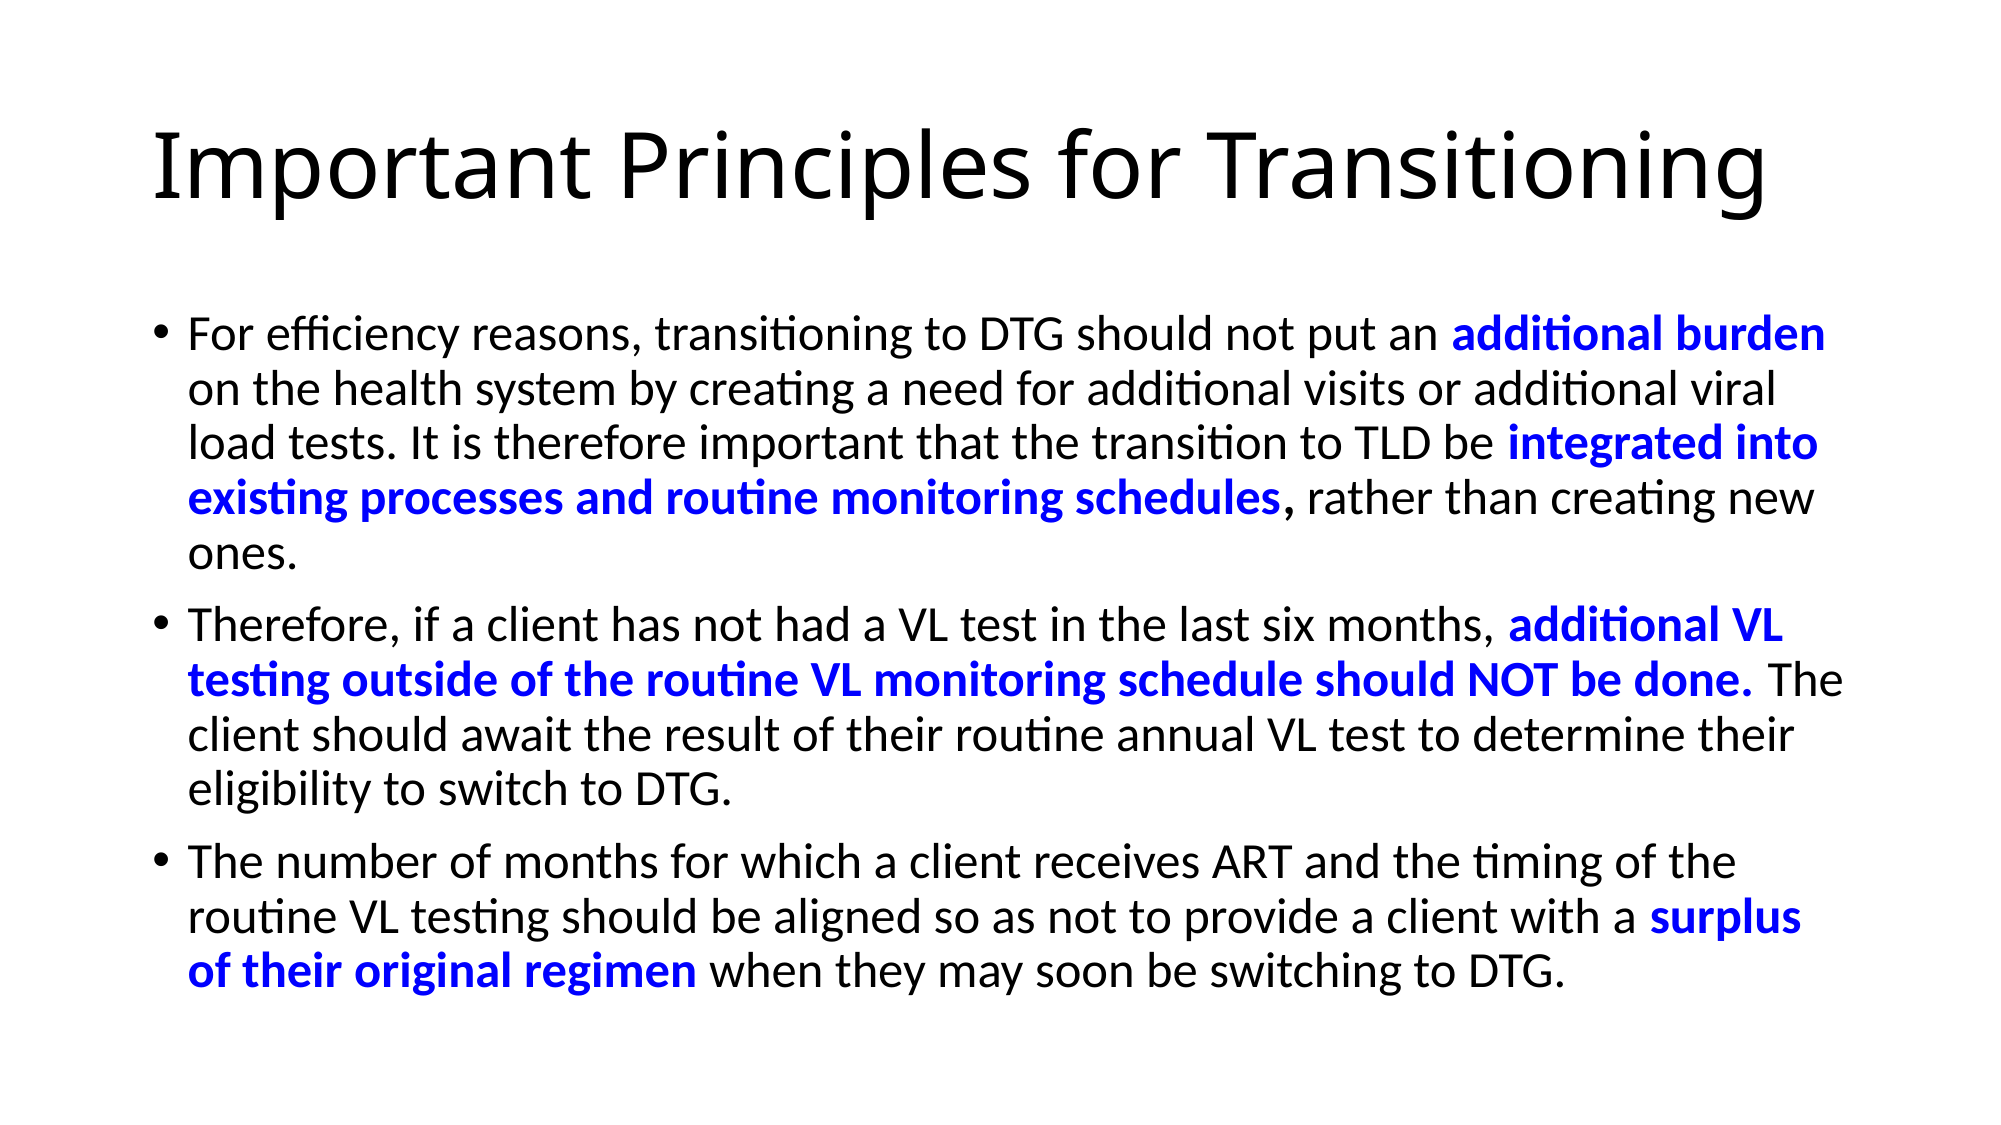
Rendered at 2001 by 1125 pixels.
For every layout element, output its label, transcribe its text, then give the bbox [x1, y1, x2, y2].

list For efficiency reasons, transitioning to DTG should not put an additional burden on the health system by creating a need for additional visits or additional viral load tests. It is therefore important that the transition to TLD be integrated into existing processes and routine monitoring schedules, rather than creating new ones. Therefore, if a client has not had a VL test in the last six months, additional VL testing outside of the routine VL monitoring schedule should NOT be done. The client should await the result of their routine annual VL test to determine their eligibility to switch to DTG. The number of months for which a client receives ART and the timing of the routine VL testing should be aligned so as not to provide a client with a surplus of their original regimen when they may soon be switching to DTG. [137, 299, 1863, 1014]
title Important Principles for Transitioning [137, 59, 1863, 278]
